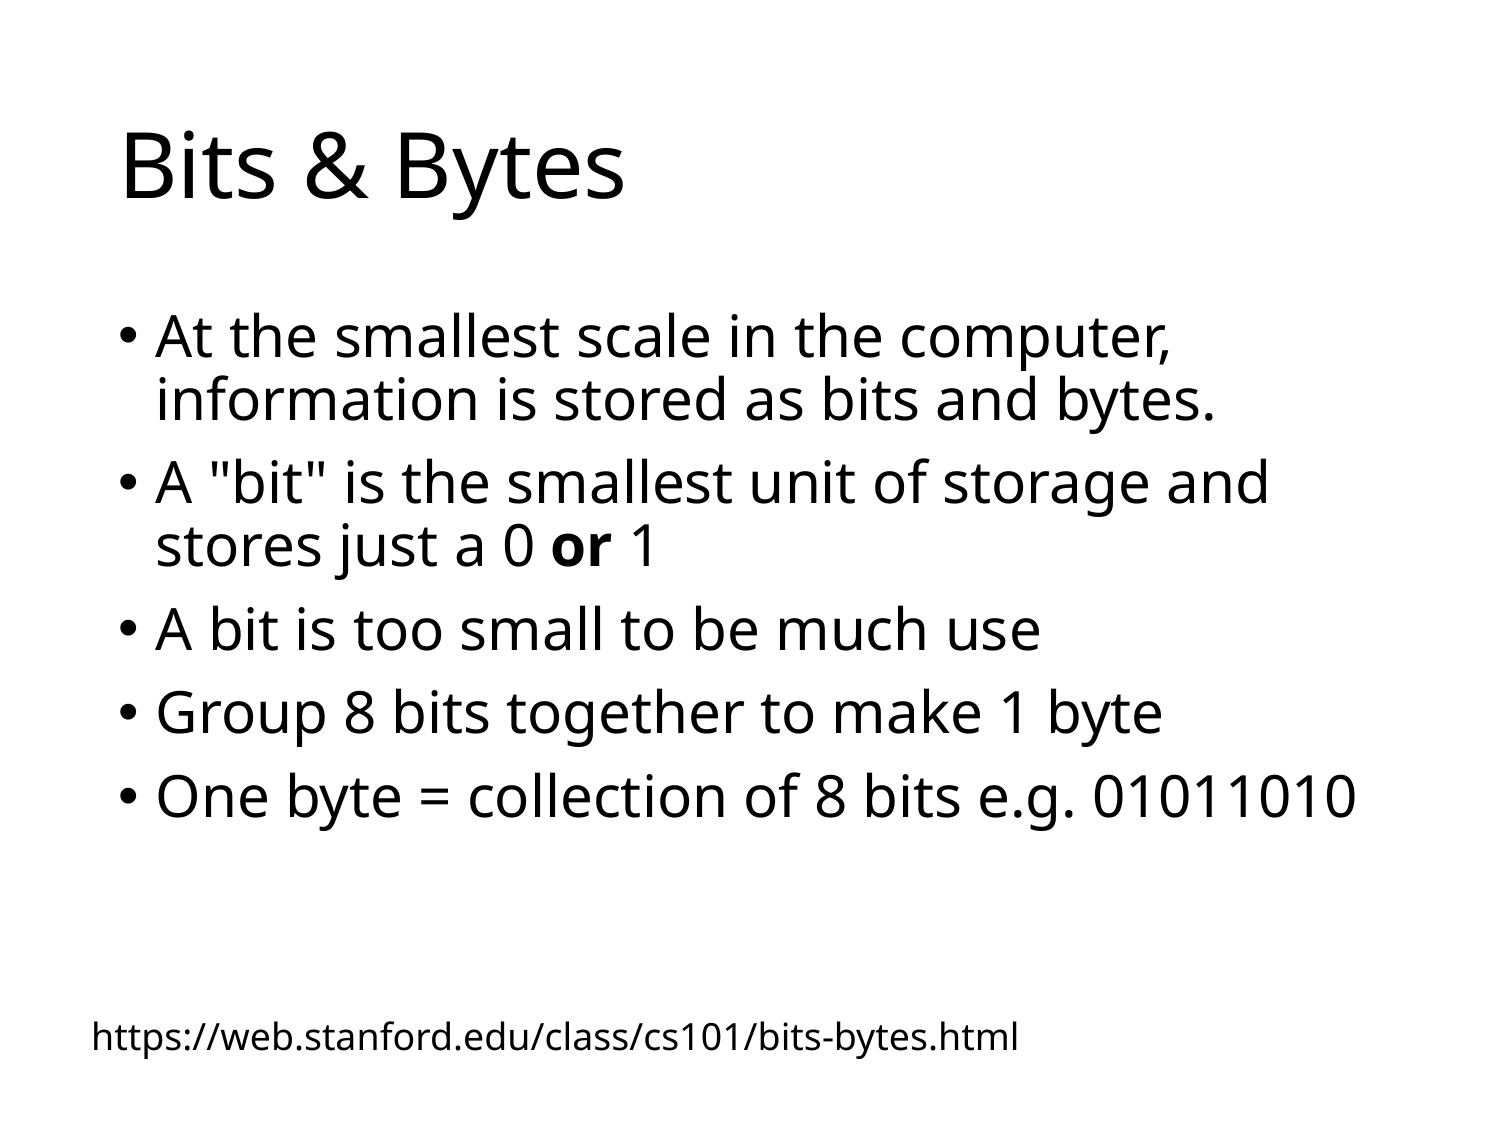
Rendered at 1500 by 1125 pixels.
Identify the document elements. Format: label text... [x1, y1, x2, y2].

list At the smallest scale in the computer, information is stored as bits and bytes. A "bit" is the smallest unit of storage and stores just a 0 or 1 A bit is too small to be much use Group 8 bits together to make 1 byte One byte = collection of 8 bits e.g. 01011010 [103, 299, 1397, 1014]
text_box https://web.stanford.edu/class/cs101/bits-bytes.html [76, 1005, 1035, 1066]
title Bits & Bytes [103, 59, 1397, 278]
